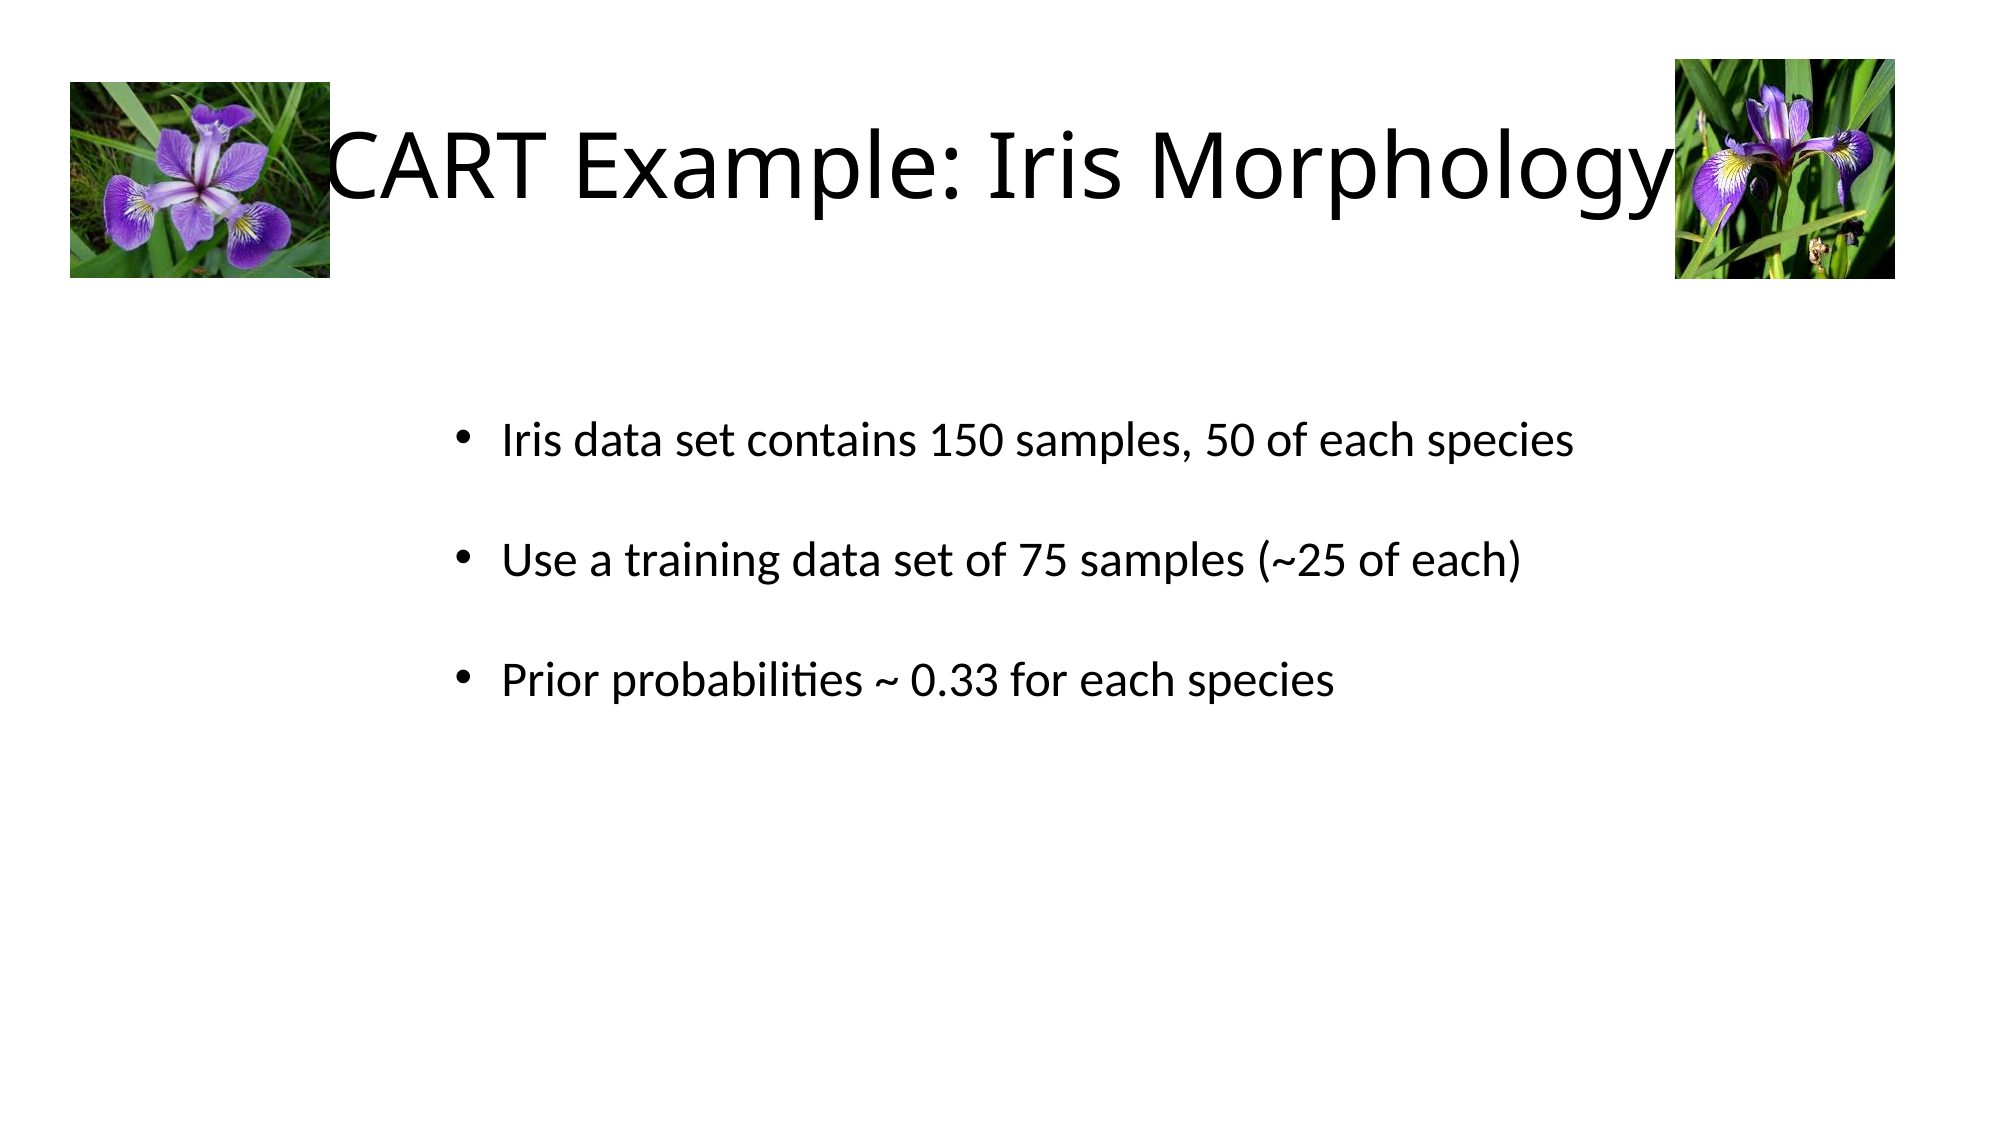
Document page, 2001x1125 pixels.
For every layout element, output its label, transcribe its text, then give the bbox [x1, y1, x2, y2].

title CART Example: Iris Morphology [137, 59, 1675, 278]
picture [70, 82, 330, 278]
text_box Iris data set contains 150 samples, 50 of each species Use a training data set of 75 samples (~25 of each) Prior probabilities ~ 0.33 for each species [439, 398, 1591, 714]
picture [1675, 59, 1895, 279]
